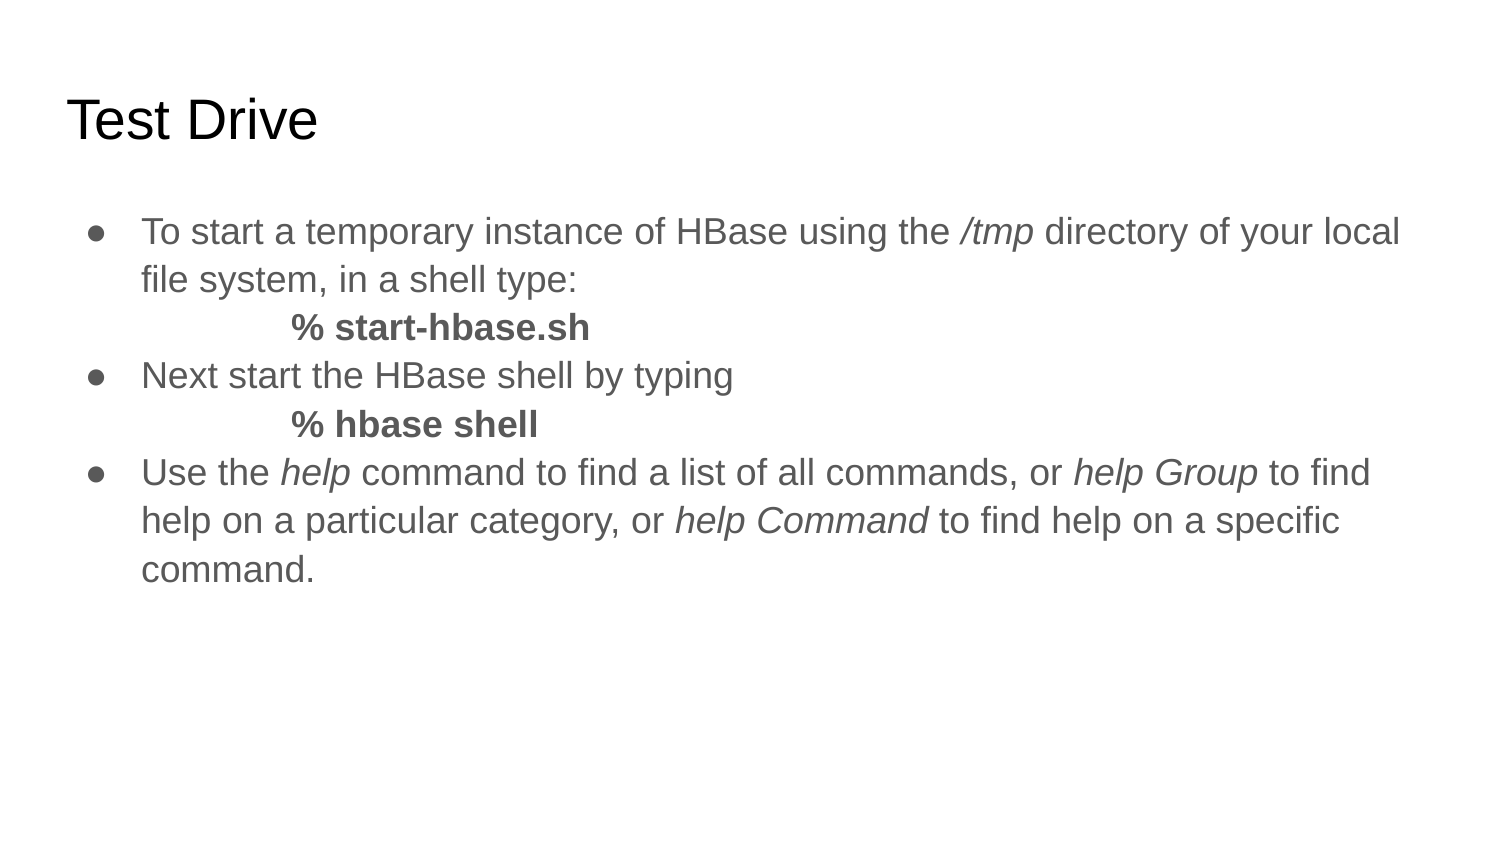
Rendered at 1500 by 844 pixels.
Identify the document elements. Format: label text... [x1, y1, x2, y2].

title Test Drive [51, 72, 1449, 167]
list To start a temporary instance of HBase using the /tmp directory of your local file system, in a shell type: % start-hbase.sh Next start the HBase shell by typing % hbase shell Use the help command to find a list of all commands, or help Group to find help on a particular category, or help Command to find help on a specific command. [51, 189, 1449, 750]
